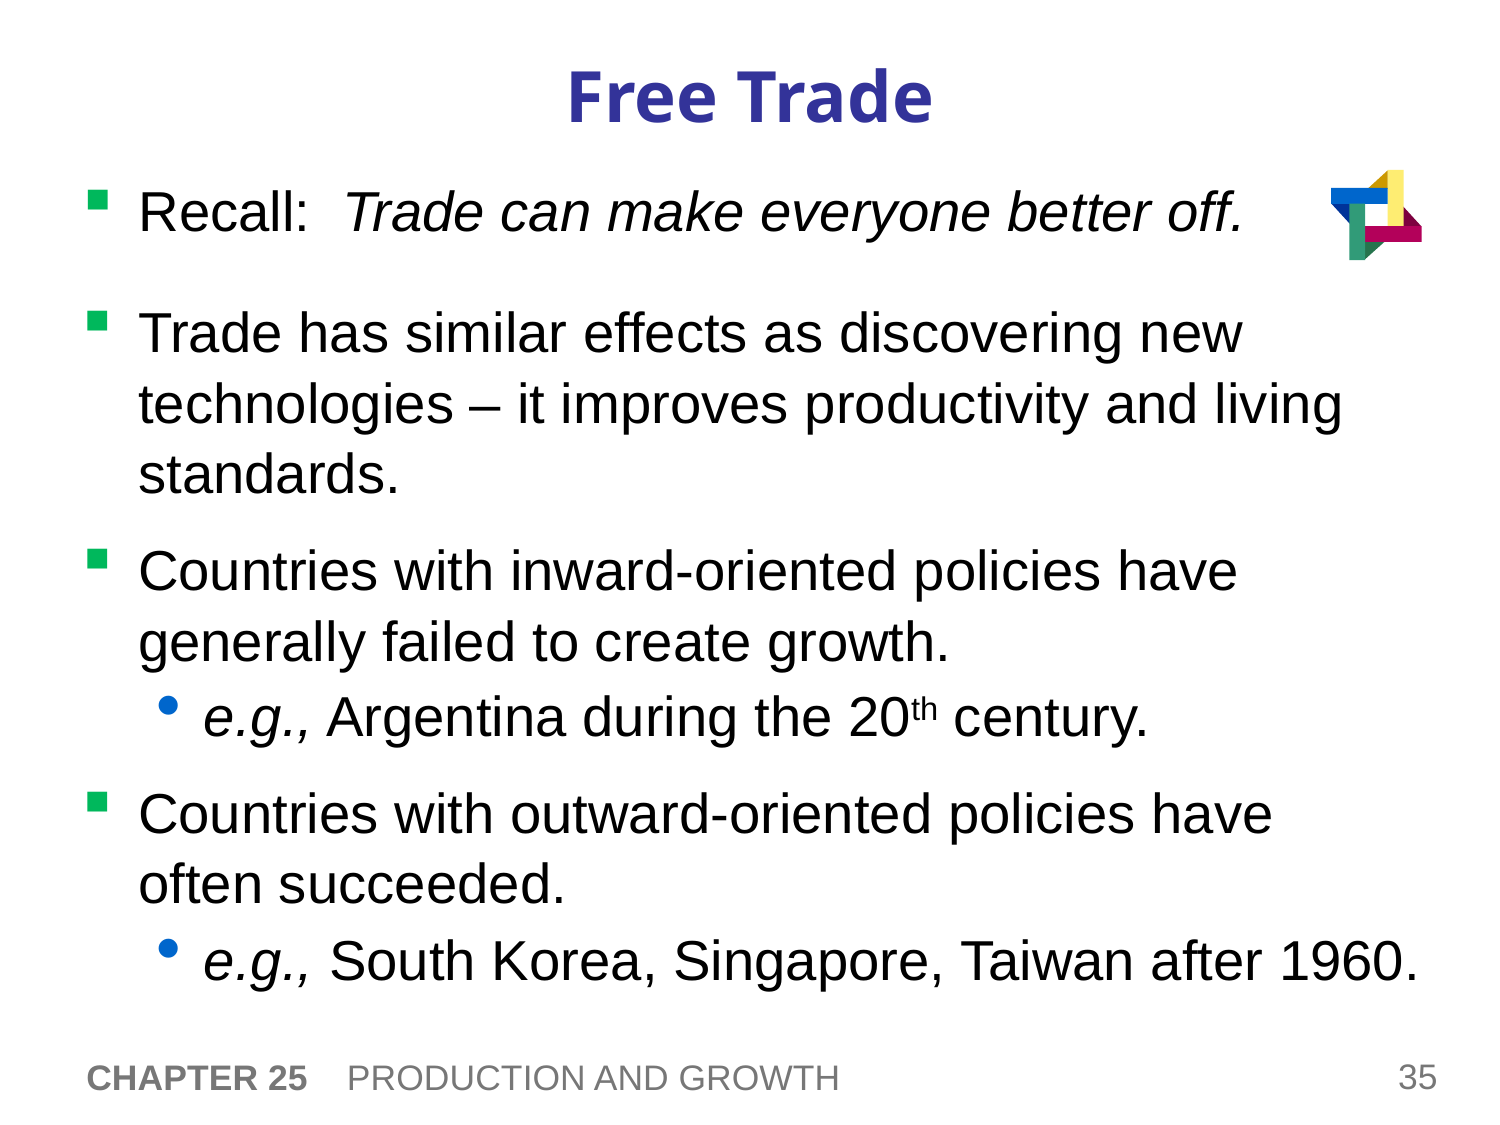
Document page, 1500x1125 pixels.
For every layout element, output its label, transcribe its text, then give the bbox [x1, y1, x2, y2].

title Free Trade [75, 41, 1425, 148]
list Recall: Trade can make everyone better off. [67, 164, 1432, 265]
text_box Trade has similar effects as discovering new technologies – it improves productivity and living standards. Countries with inward-oriented policies have generally failed to create growth. e.g., Argentina during the 20th century. Countries with outward-oriented policies have often succeeded. e.g., South Korea, Singapore, Taiwan after 1960. [67, 285, 1454, 1031]
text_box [1331, 169, 1422, 261]
footer CHAPTER 25 PRODUCTION AND GROWTH [71, 1043, 1360, 1110]
